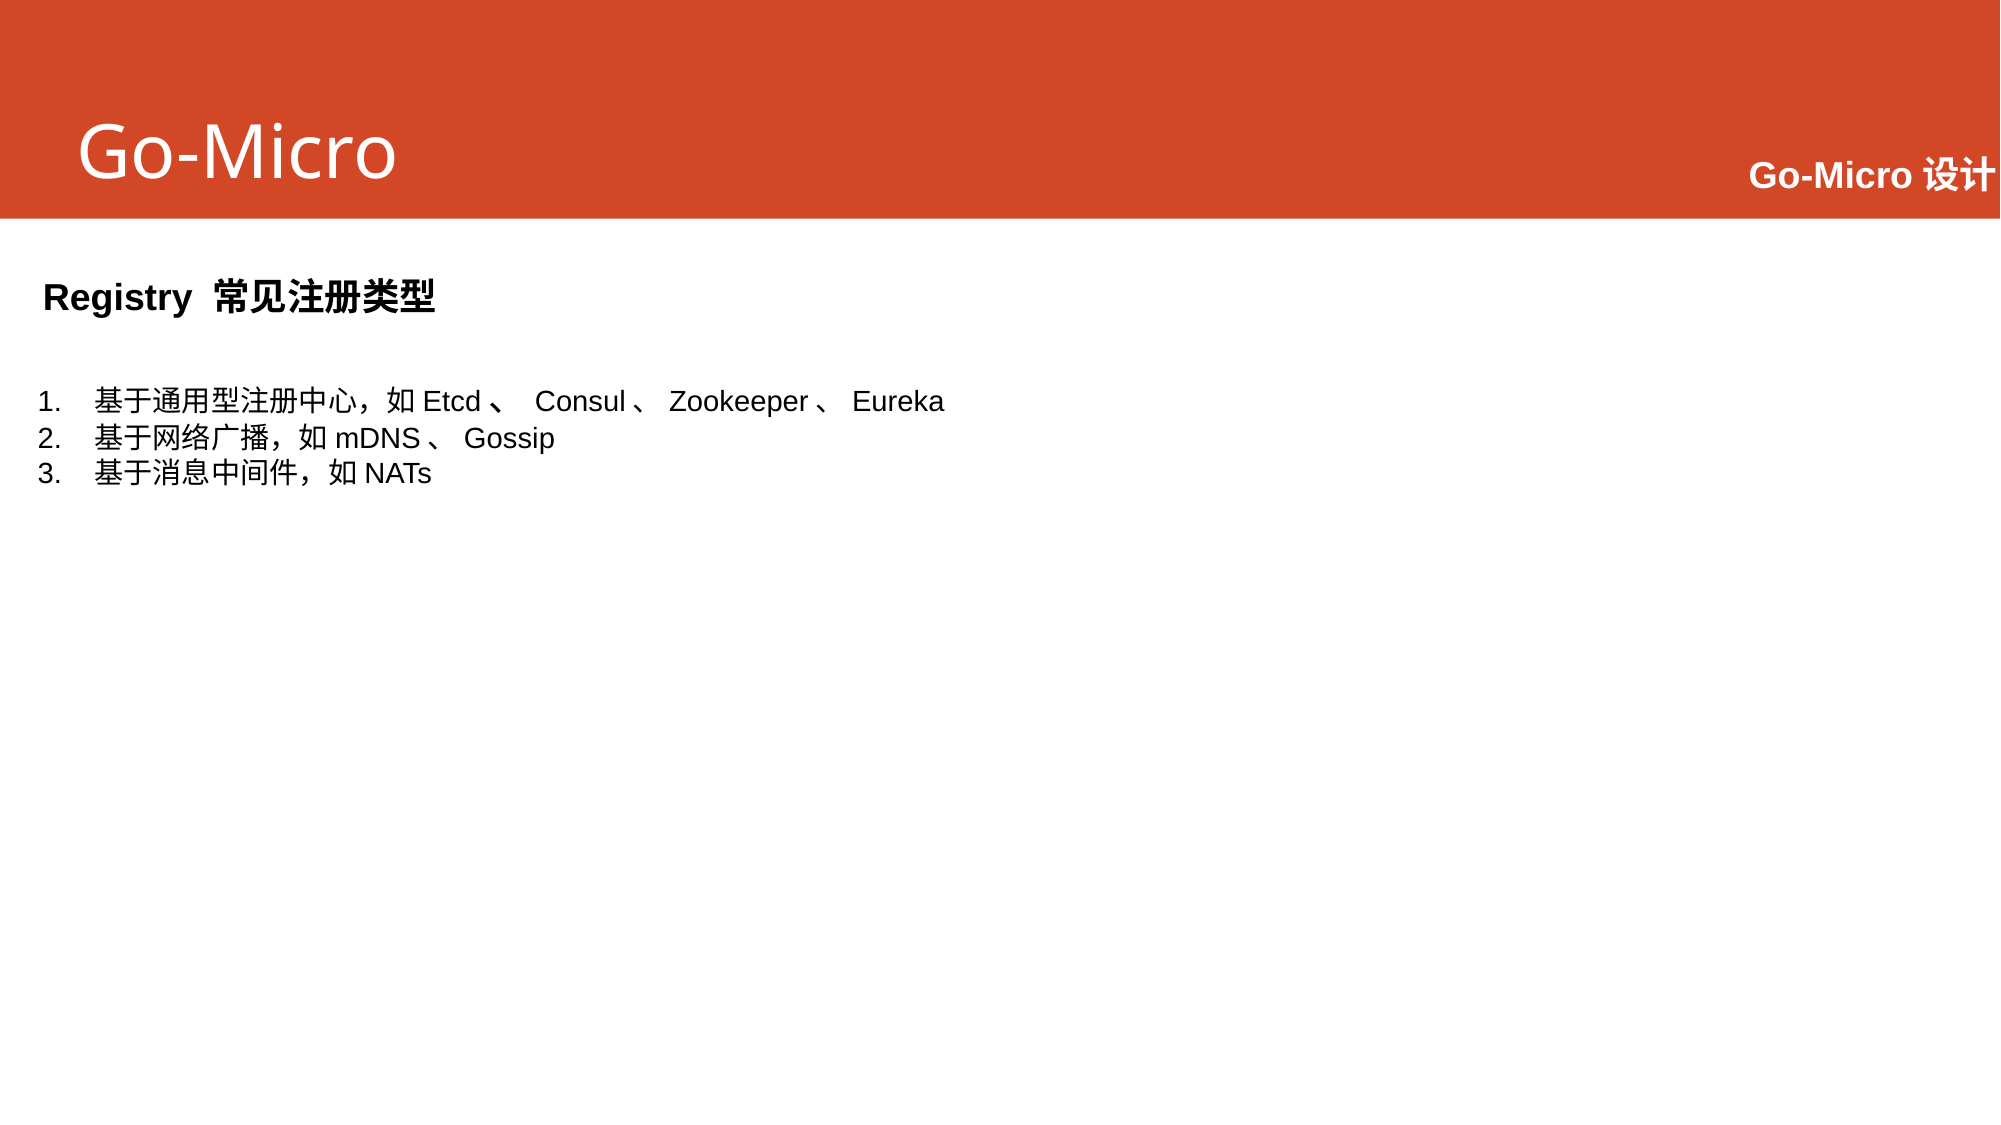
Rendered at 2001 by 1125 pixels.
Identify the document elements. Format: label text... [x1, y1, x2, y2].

title Go-Micro [61, 2, 1081, 202]
text_box Go-Micro设计 [1621, 143, 2000, 204]
text_box Registry 常见注册类型 [22, 263, 681, 329]
text_box 基于通用型注册中心，如Etcd、Consul、Zookeeper、Eureka 基于网络广播，如mDNS、Gossip 基于消息中间件，如NATs [22, 366, 974, 518]
